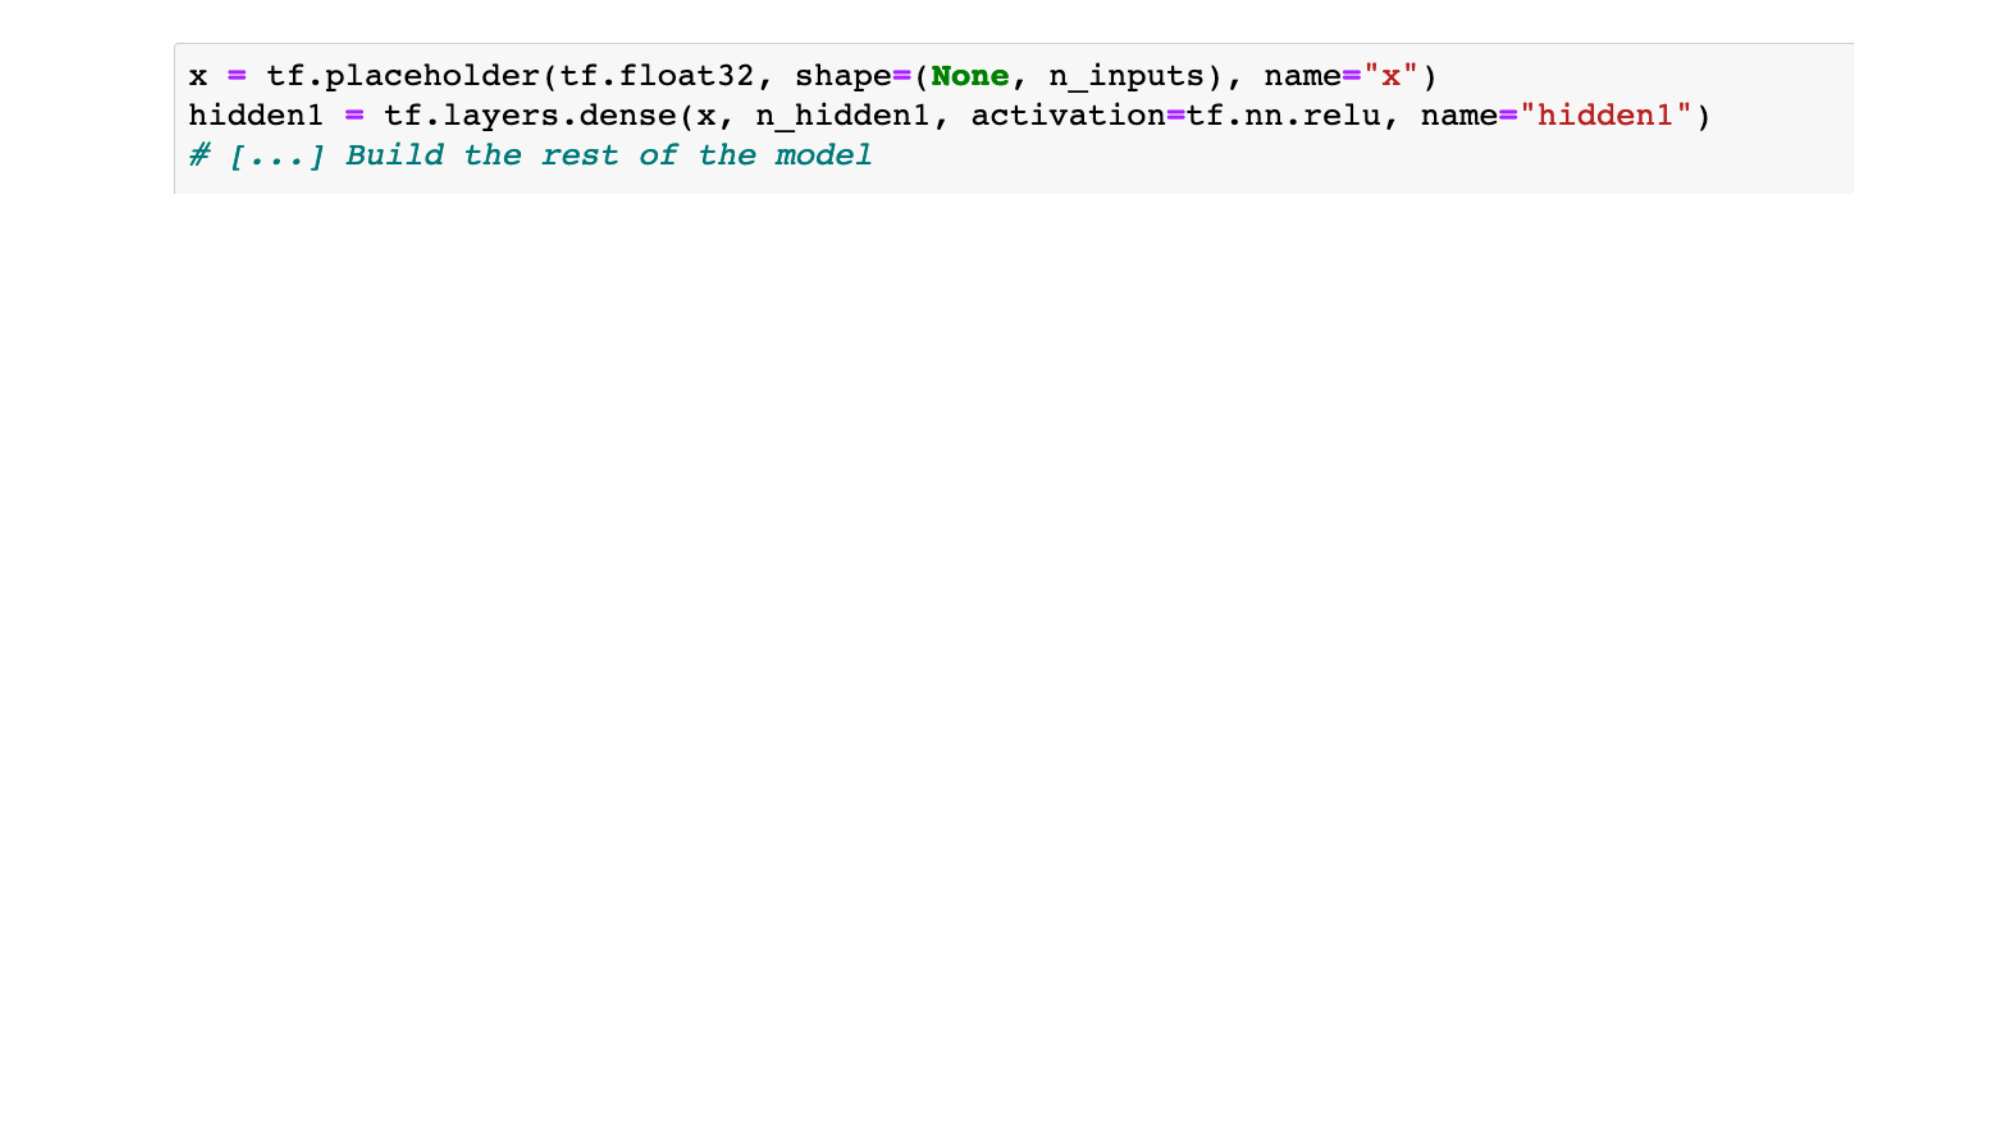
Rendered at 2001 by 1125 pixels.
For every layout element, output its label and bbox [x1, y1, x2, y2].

picture [34, 25, 1908, 1098]
